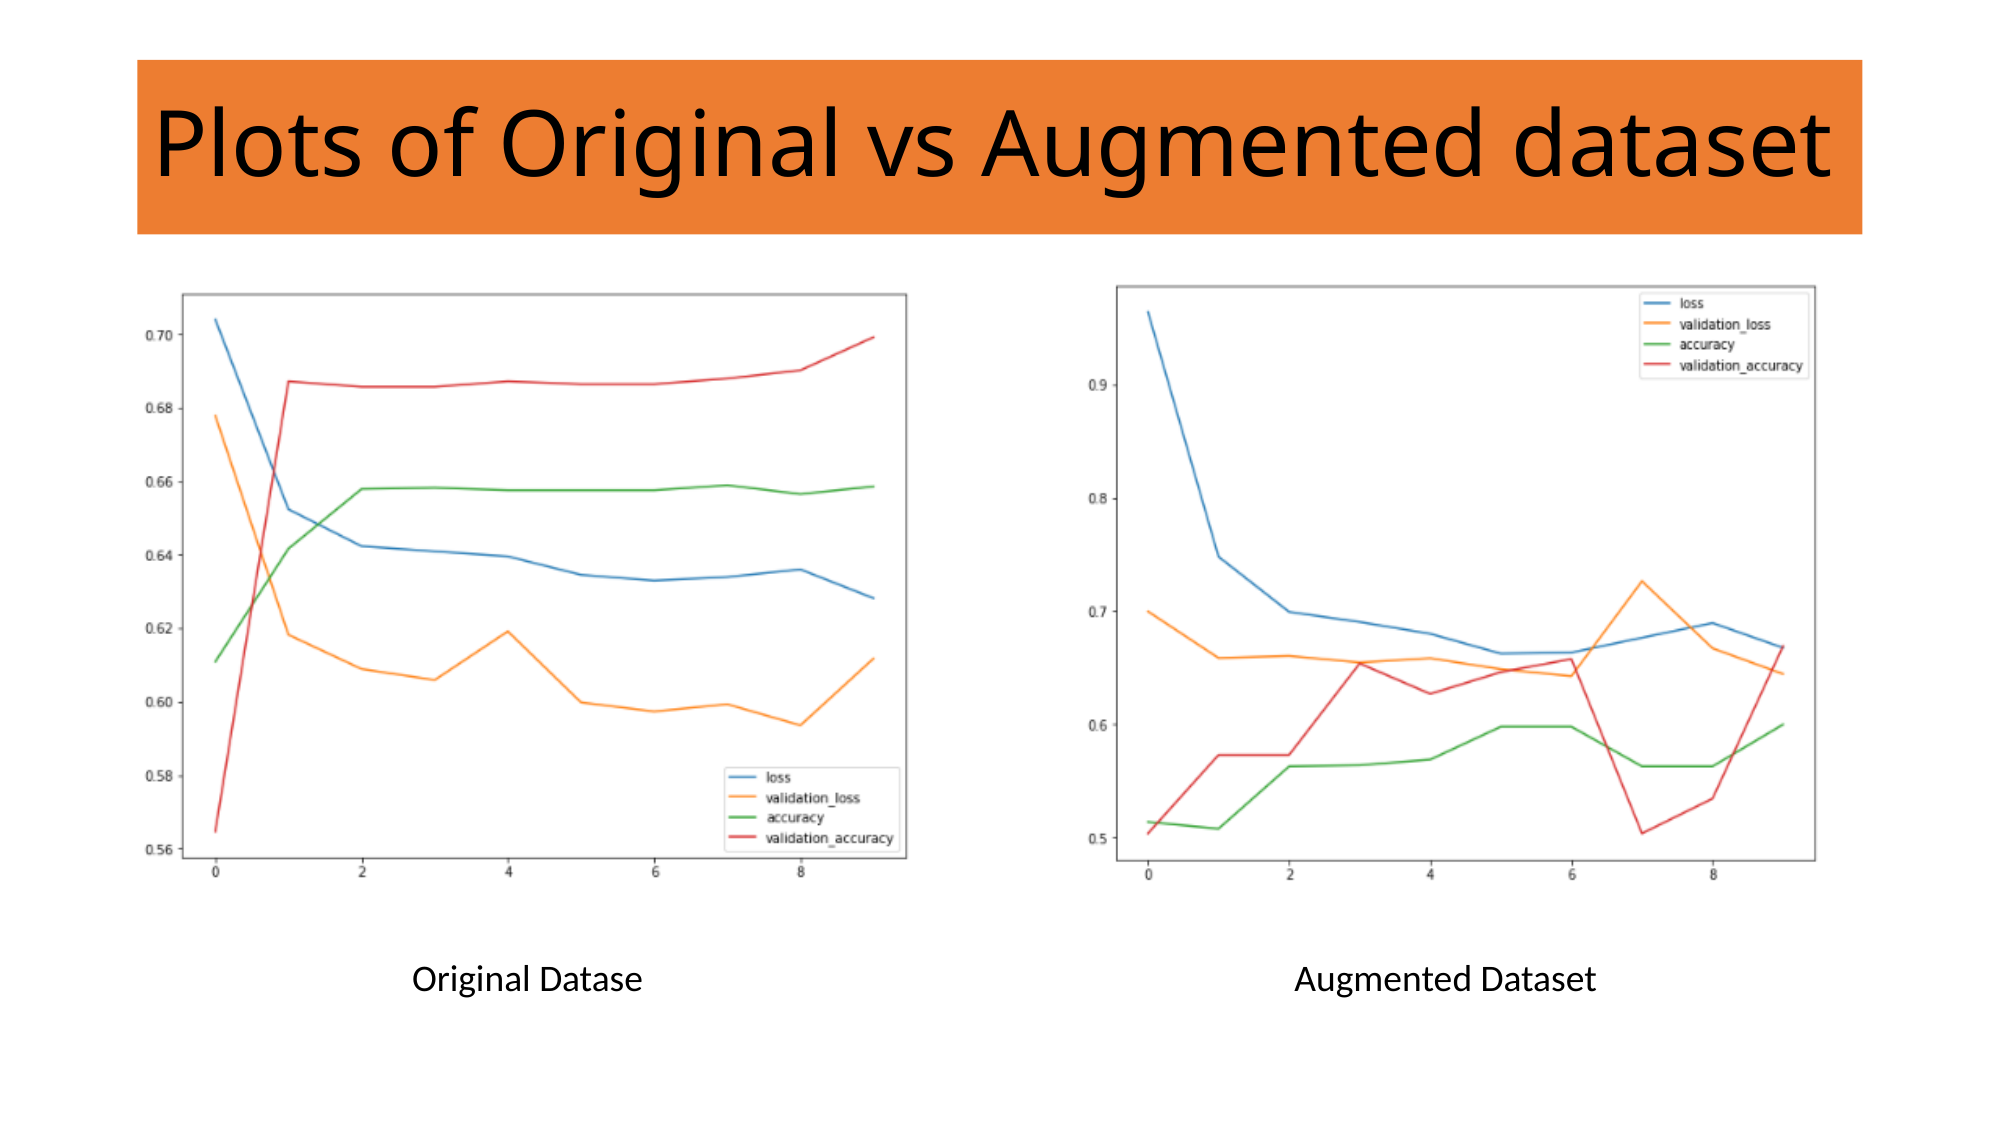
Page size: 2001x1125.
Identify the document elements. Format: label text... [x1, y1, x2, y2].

text_box Augmented Dataset [1279, 947, 1655, 1007]
picture [1071, 277, 1863, 905]
title Plots of Original vs Augmented dataset [137, 59, 1863, 235]
text_box Original Datase [397, 947, 691, 1007]
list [137, 277, 951, 905]
